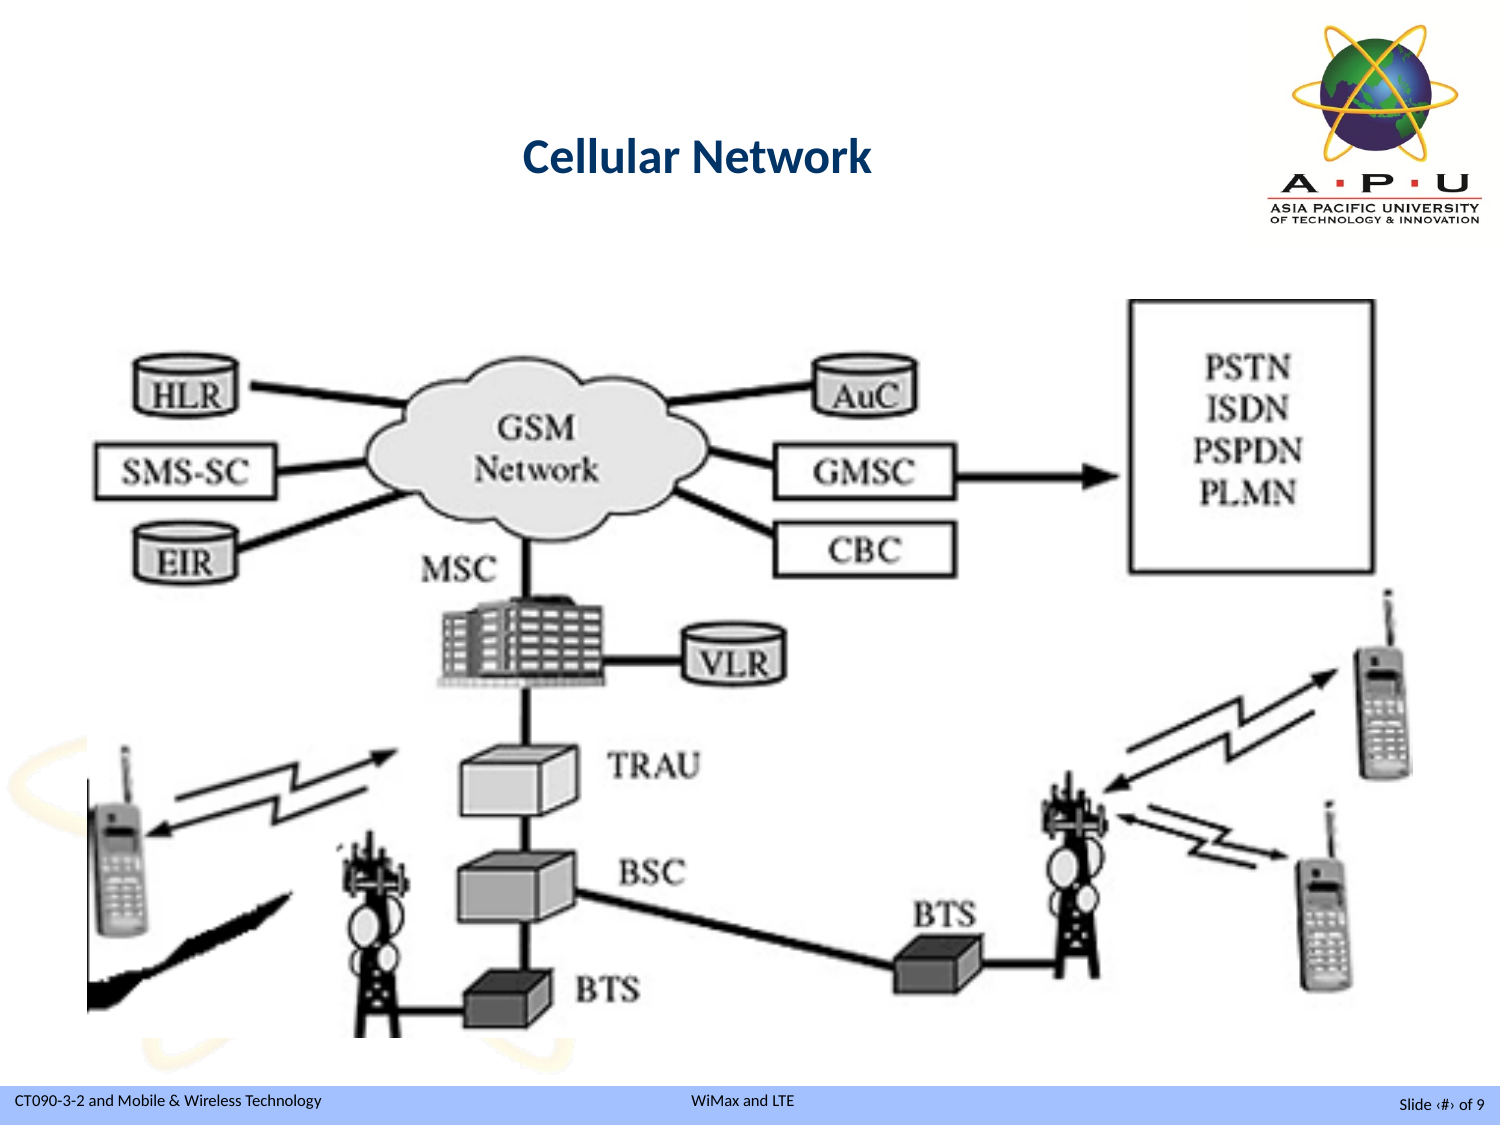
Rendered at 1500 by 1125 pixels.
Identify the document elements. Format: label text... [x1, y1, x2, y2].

picture [87, 299, 1413, 1038]
text_box Cellular Network [86, 119, 1309, 188]
footer Slide ‹#› of 9 [1024, 1086, 1500, 1125]
picture [1251, 0, 1500, 249]
